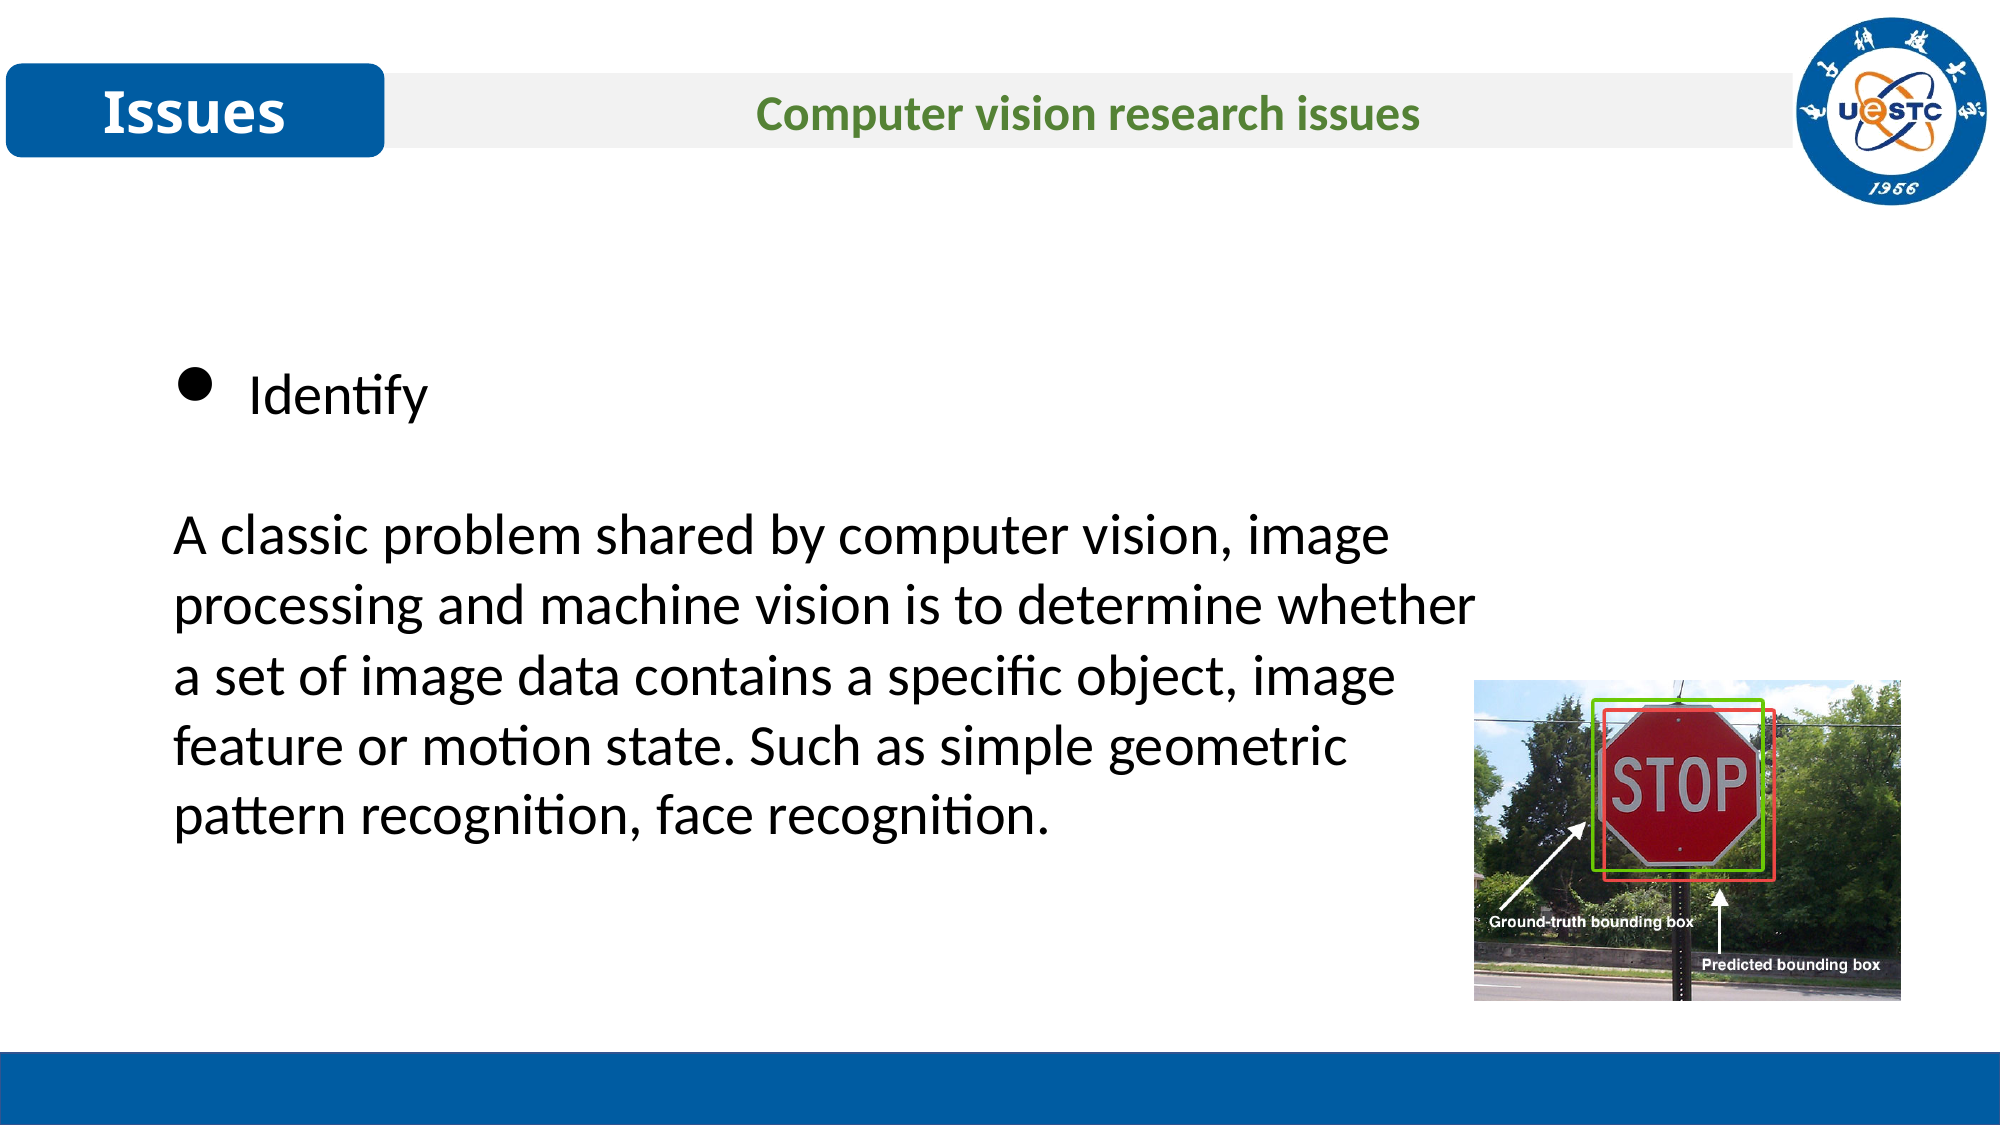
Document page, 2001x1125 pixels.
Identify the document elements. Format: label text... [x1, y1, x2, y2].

picture [1474, 680, 1901, 1001]
text_box Identify A classic problem shared by computer vision, image processing and machine vision is to determine whether a set of image data contains a specific object, image feature or motion state. Such as simple geometric pattern recognition, face recognition. [158, 349, 1522, 854]
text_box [5, 15, 1990, 207]
text_box [0, 1052, 2000, 1125]
